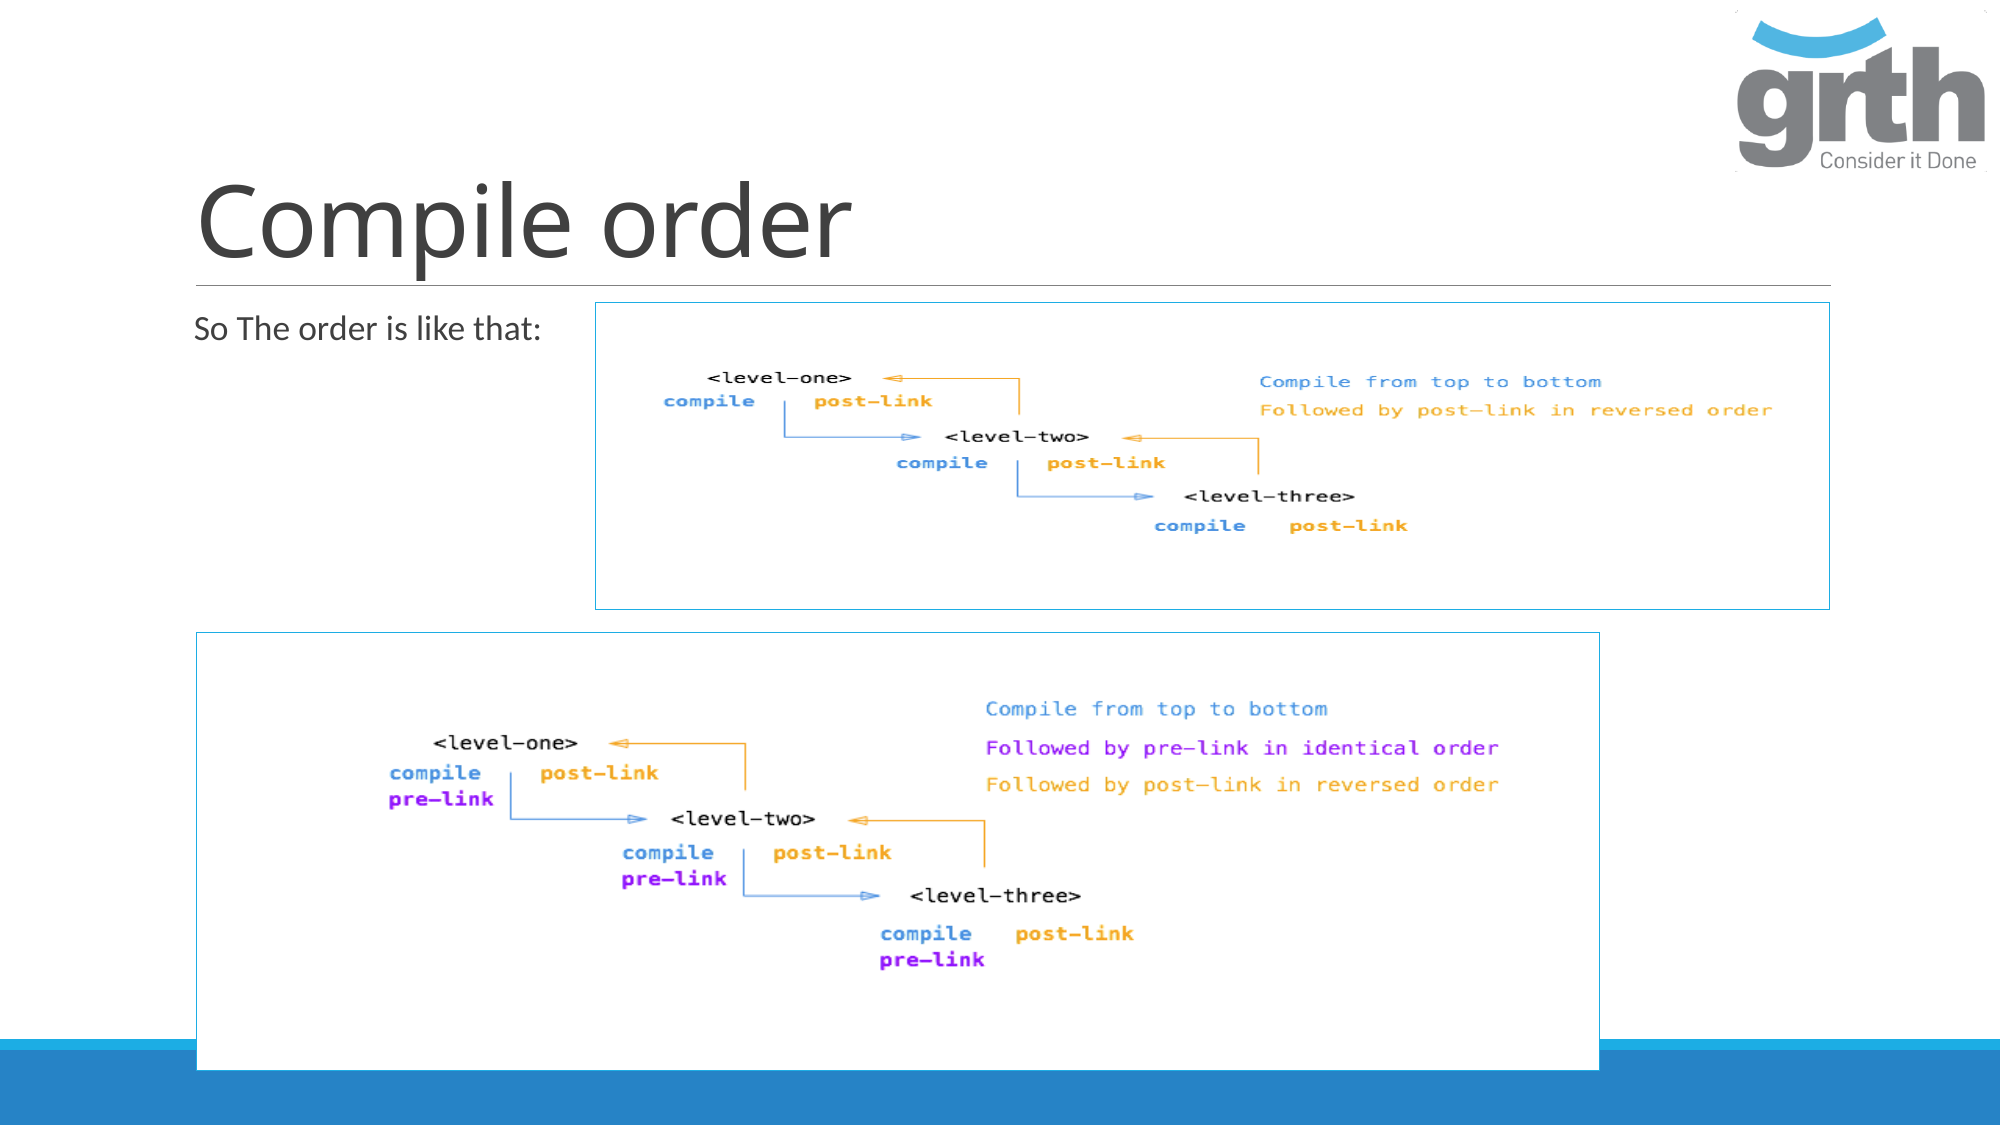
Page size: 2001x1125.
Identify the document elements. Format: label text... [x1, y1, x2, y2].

picture [1735, 10, 1987, 172]
title Compile order [180, 47, 1830, 285]
list So The order is like that: [180, 302, 1830, 963]
picture [196, 632, 1601, 1071]
picture [595, 302, 1831, 611]
